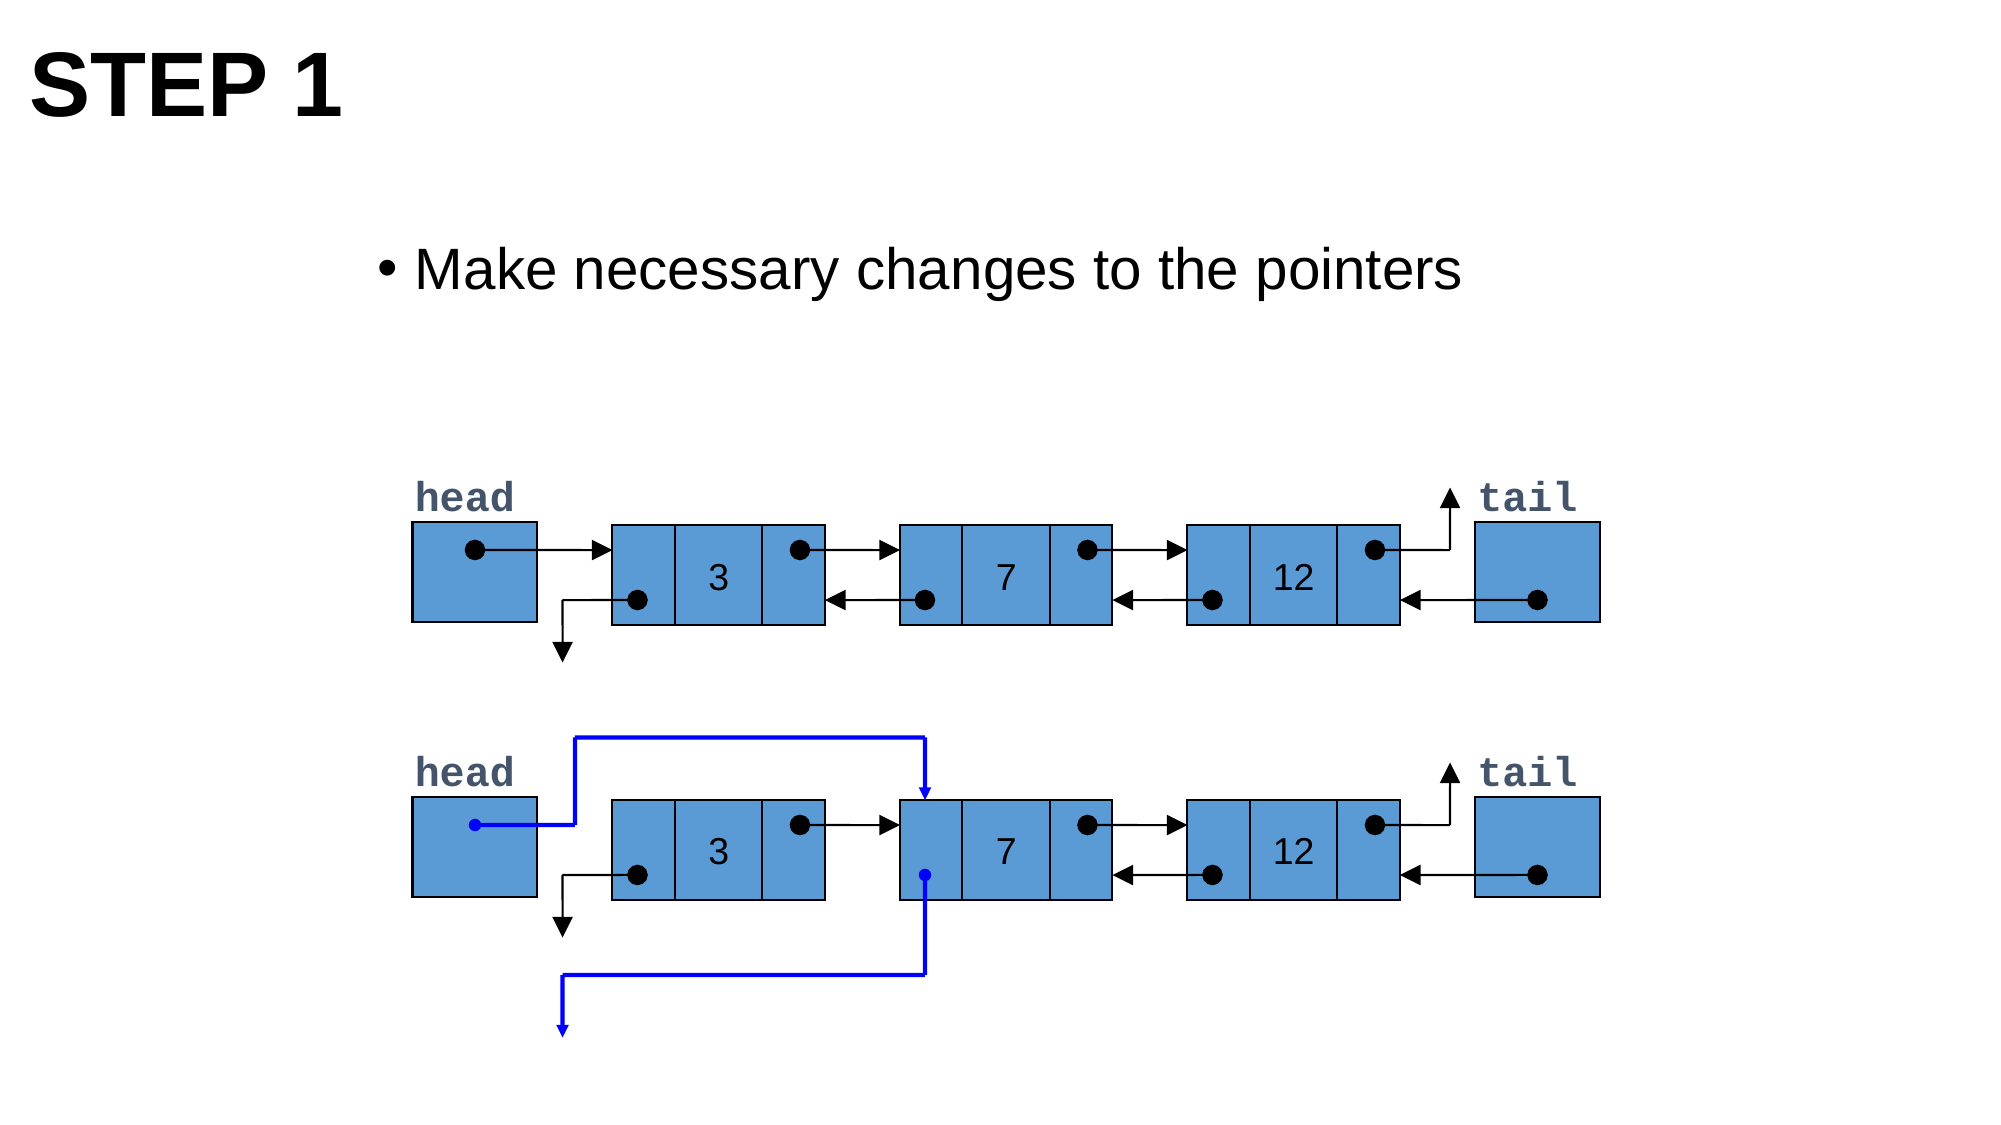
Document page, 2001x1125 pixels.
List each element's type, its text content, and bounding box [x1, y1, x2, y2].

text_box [399, 737, 1638, 1038]
title Step 1 [14, 16, 1980, 159]
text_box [399, 462, 1638, 663]
list Make necessary changes to the pointers [362, 231, 1638, 357]
